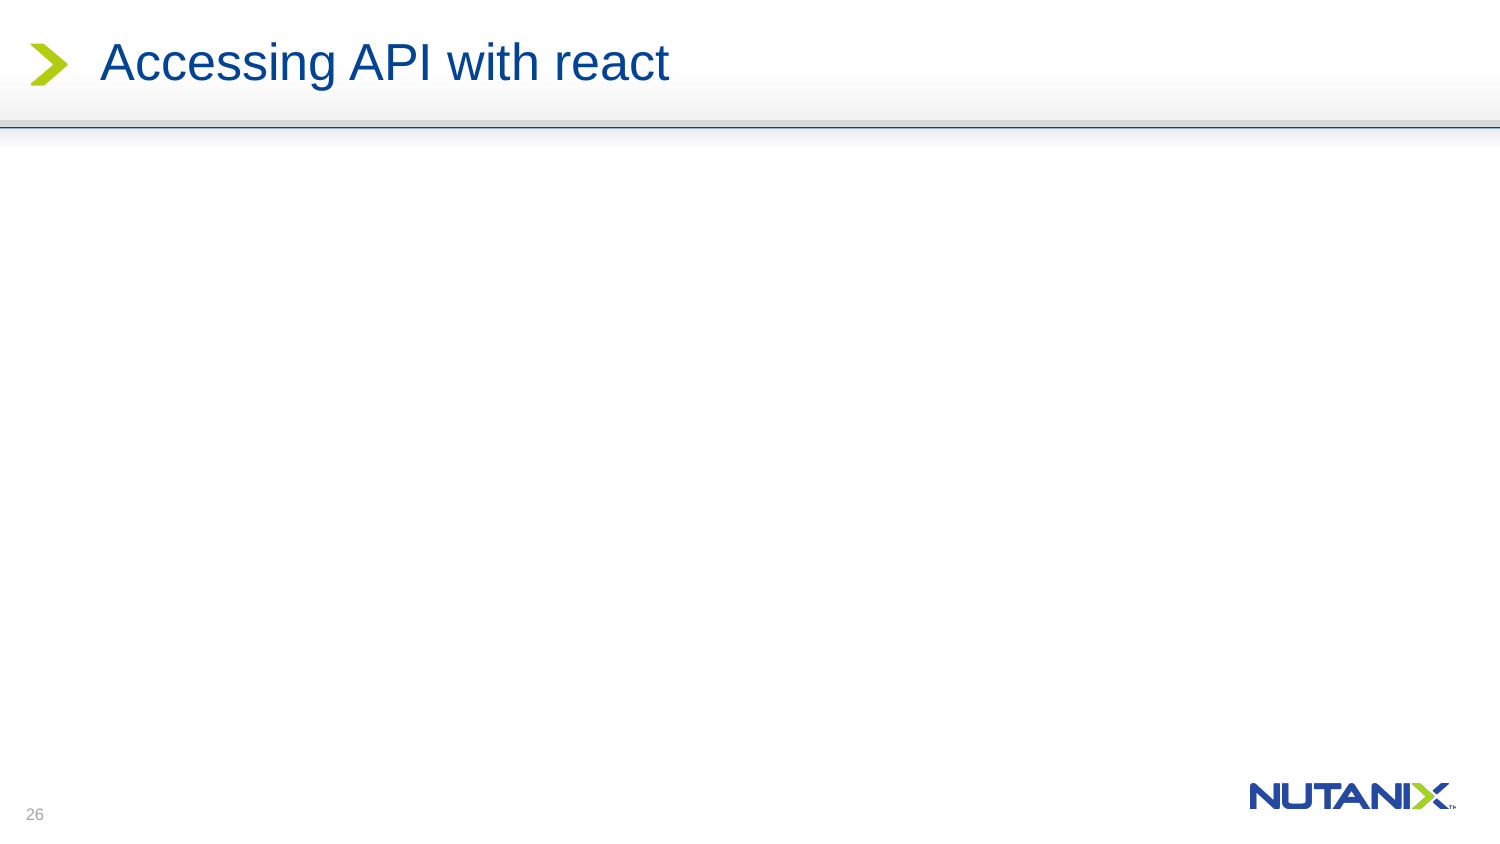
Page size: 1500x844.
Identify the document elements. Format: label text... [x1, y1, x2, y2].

title Accessing API with react [87, 31, 1451, 99]
picture [1250, 783, 1456, 809]
